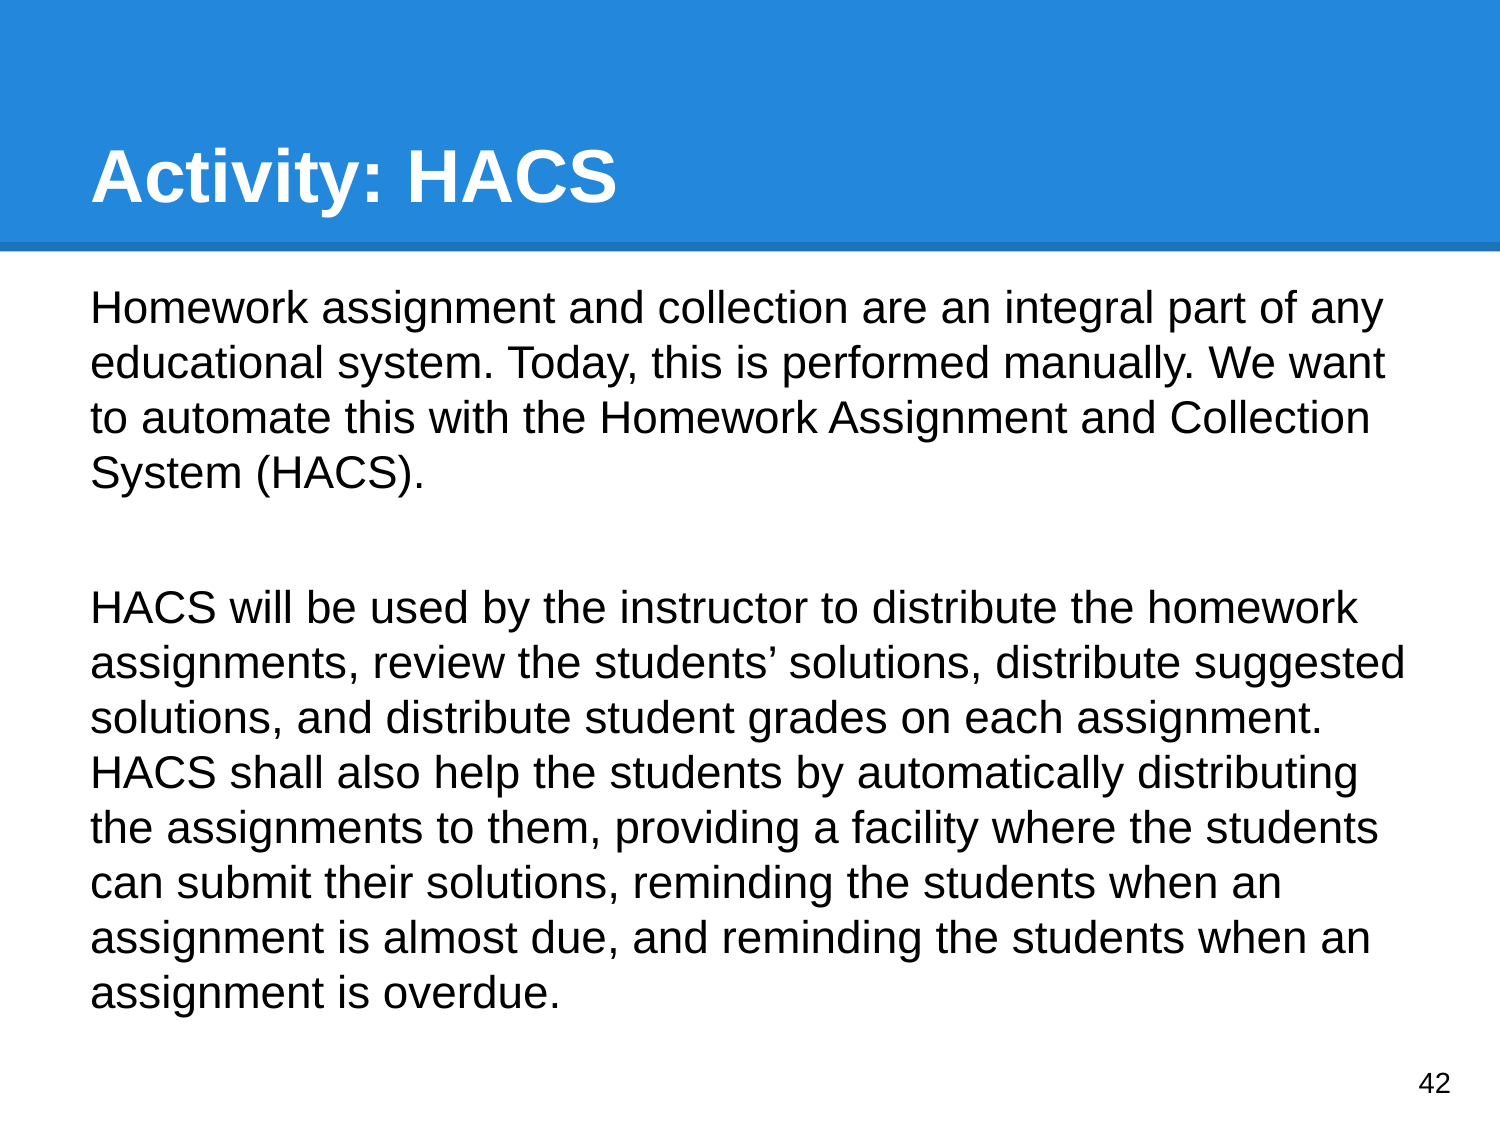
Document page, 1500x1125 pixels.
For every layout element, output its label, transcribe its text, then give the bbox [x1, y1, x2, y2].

list Homework assignment and collection are an integral part of any educational system. Today, this is performed manually. We want to automate this with the Homework Assignment and Collection System (HACS). HACS will be used by the instructor to distribute the homework assignments, review the students’ solutions, distribute suggested solutions, and distribute student grades on each assignment. HACS shall also help the students by automatically distributing the assignments to them, providing a facility where the students can submit their solutions, reminding the students when an assignment is almost due, and reminding the students when an assignment is overdue. [75, 262, 1425, 1078]
title Activity: HACS [75, 45, 1425, 233]
slide_number ‹#› [1403, 1038, 1494, 1125]
